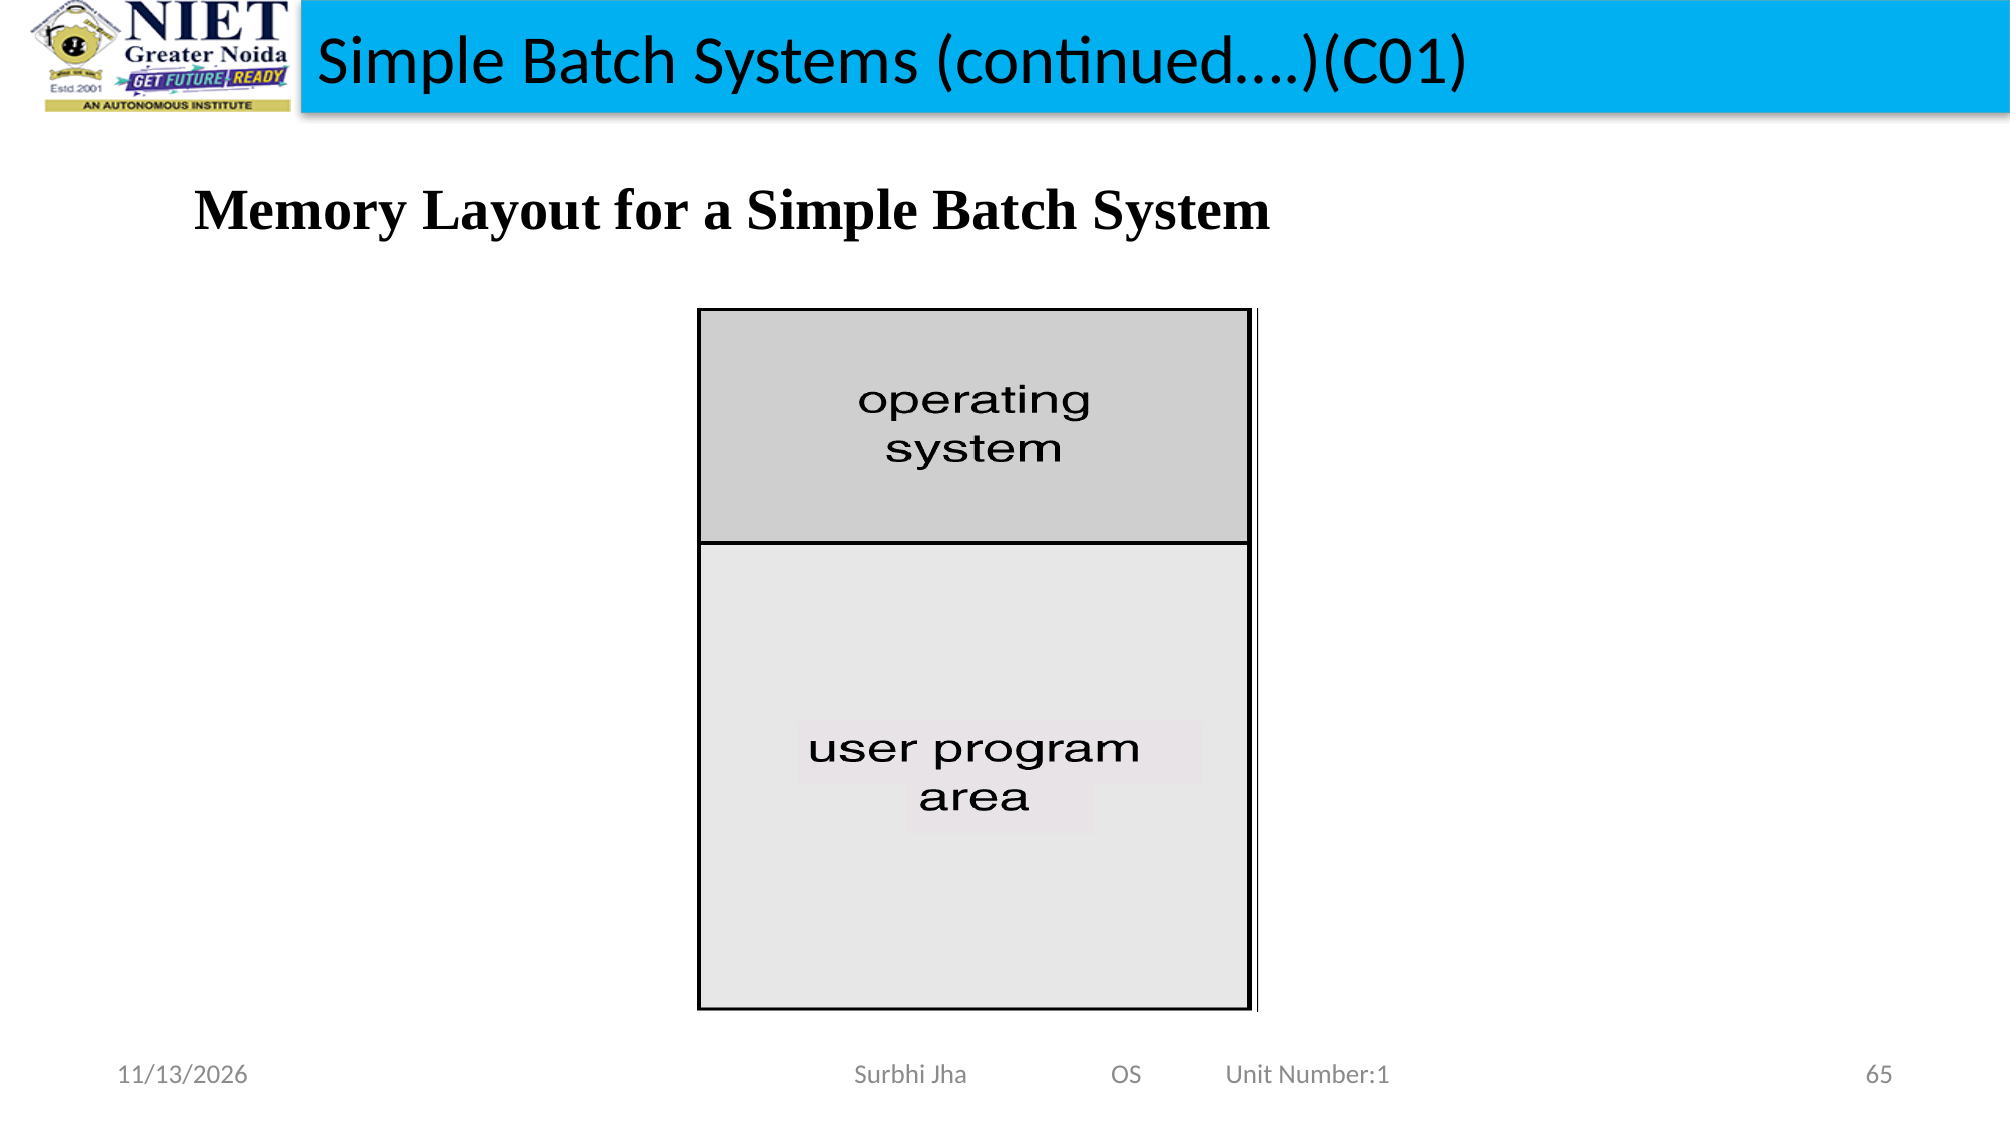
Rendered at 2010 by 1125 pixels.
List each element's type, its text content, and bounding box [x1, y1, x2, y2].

picture [30, 0, 292, 112]
slide_number 65 [1440, 1042, 1910, 1103]
footer Surbhi Jha OS Unit Number:1 [552, 1042, 1440, 1103]
picture [693, 308, 1259, 1012]
text_box Simple Batch Systems (continued….)(C01) [301, 0, 2010, 113]
title Memory Layout for a Simple Batch System [177, 168, 1860, 244]
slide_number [100, 1042, 552, 1103]
